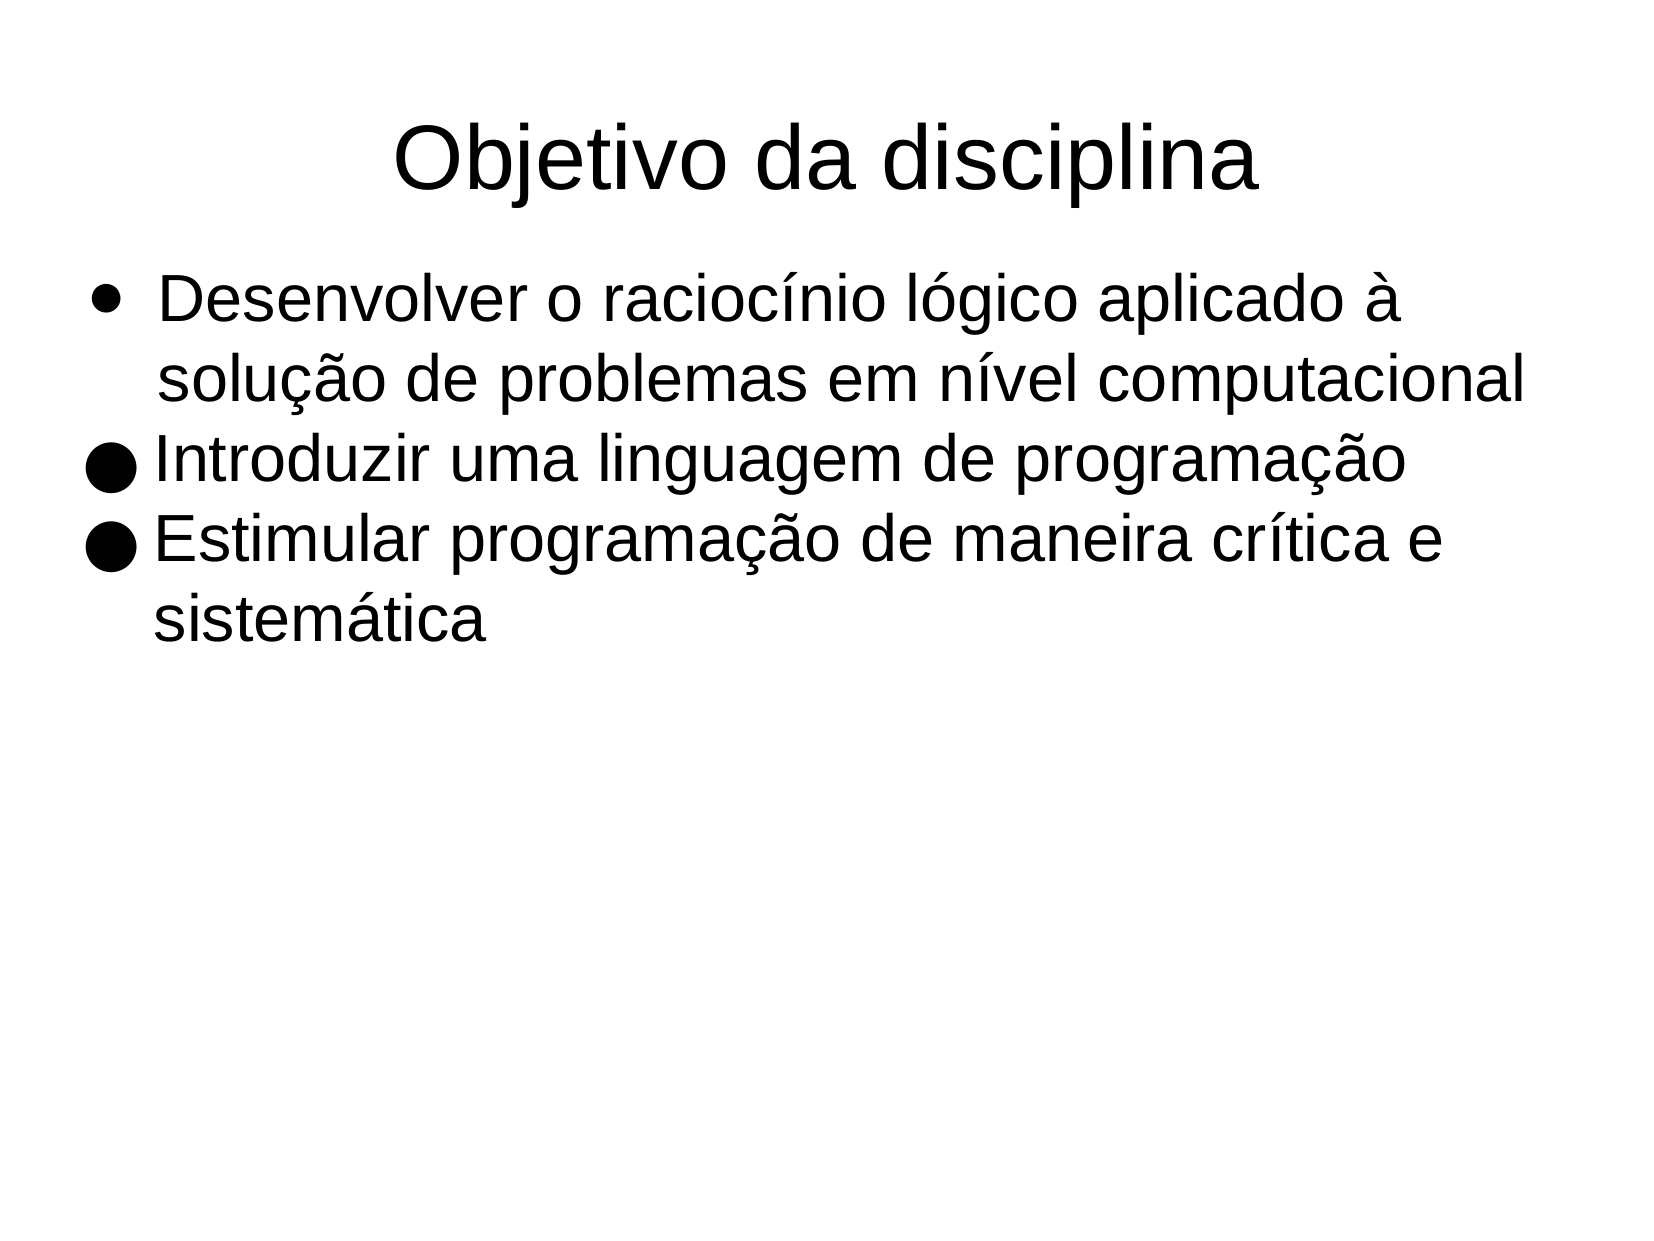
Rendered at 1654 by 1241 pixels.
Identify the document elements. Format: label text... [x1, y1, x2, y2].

text_box Objetivo da disciplina [82, 49, 1571, 254]
text_box Desenvolver o raciocínio lógico aplicado à solução de problemas em nível computacional Introduzir uma linguagem de programação Estimular programação de maneira crítica e sistemática [82, 254, 1620, 974]
